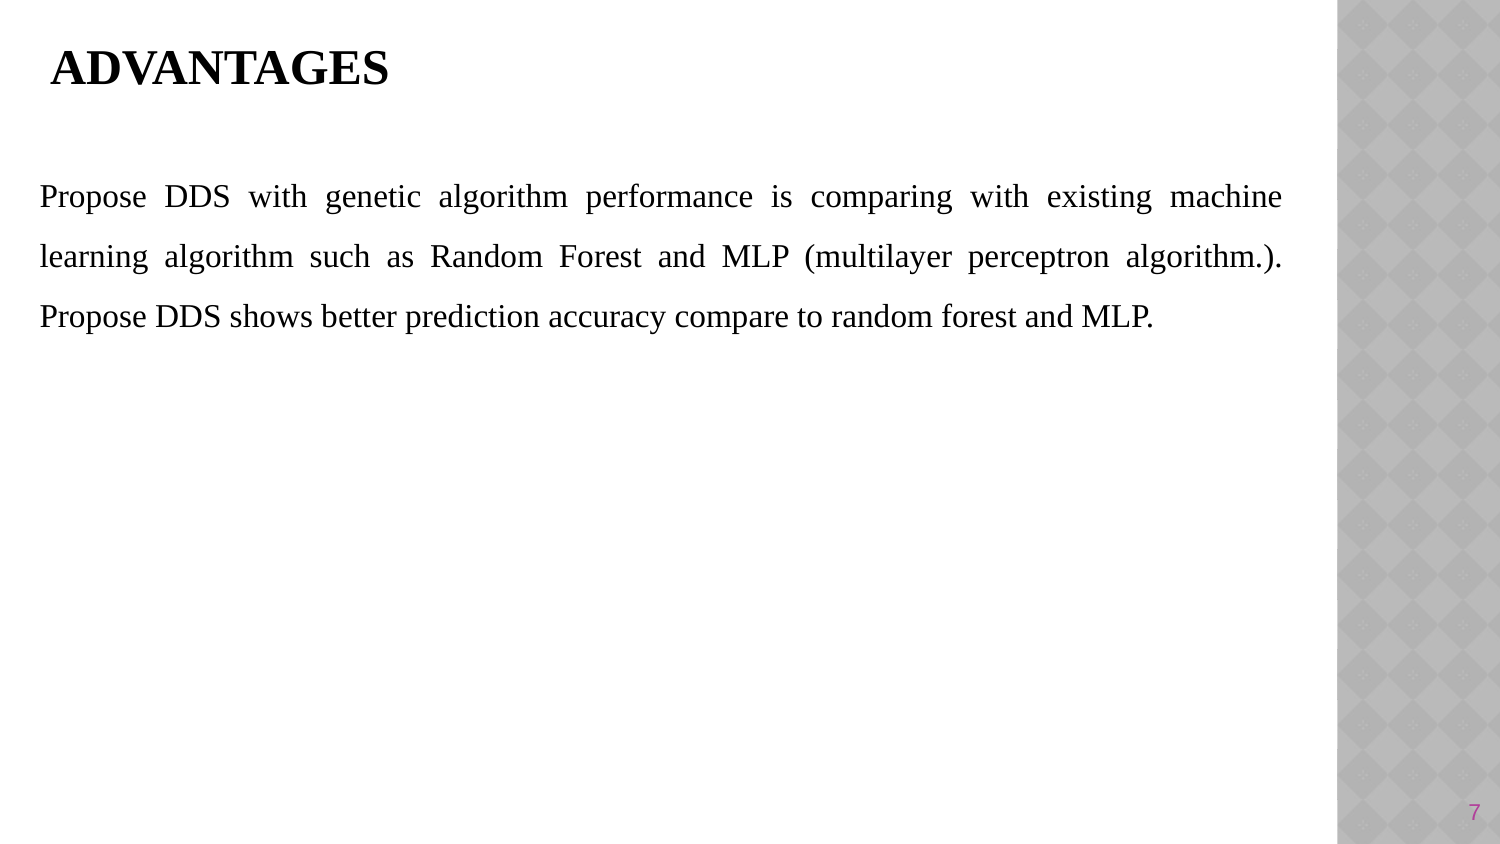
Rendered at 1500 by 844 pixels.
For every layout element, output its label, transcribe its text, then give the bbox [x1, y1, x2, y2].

slide_number 7 [1391, 779, 1482, 844]
text_box ADVANTAGES [50, 34, 1040, 95]
text_box Propose DDS with genetic algorithm performance is comparing with existing machine learning algorithm such as Random Forest and MLP (multilayer perceptron algorithm.). Propose DDS shows better prediction accuracy compare to random forest and MLP. [24, 146, 1300, 342]
